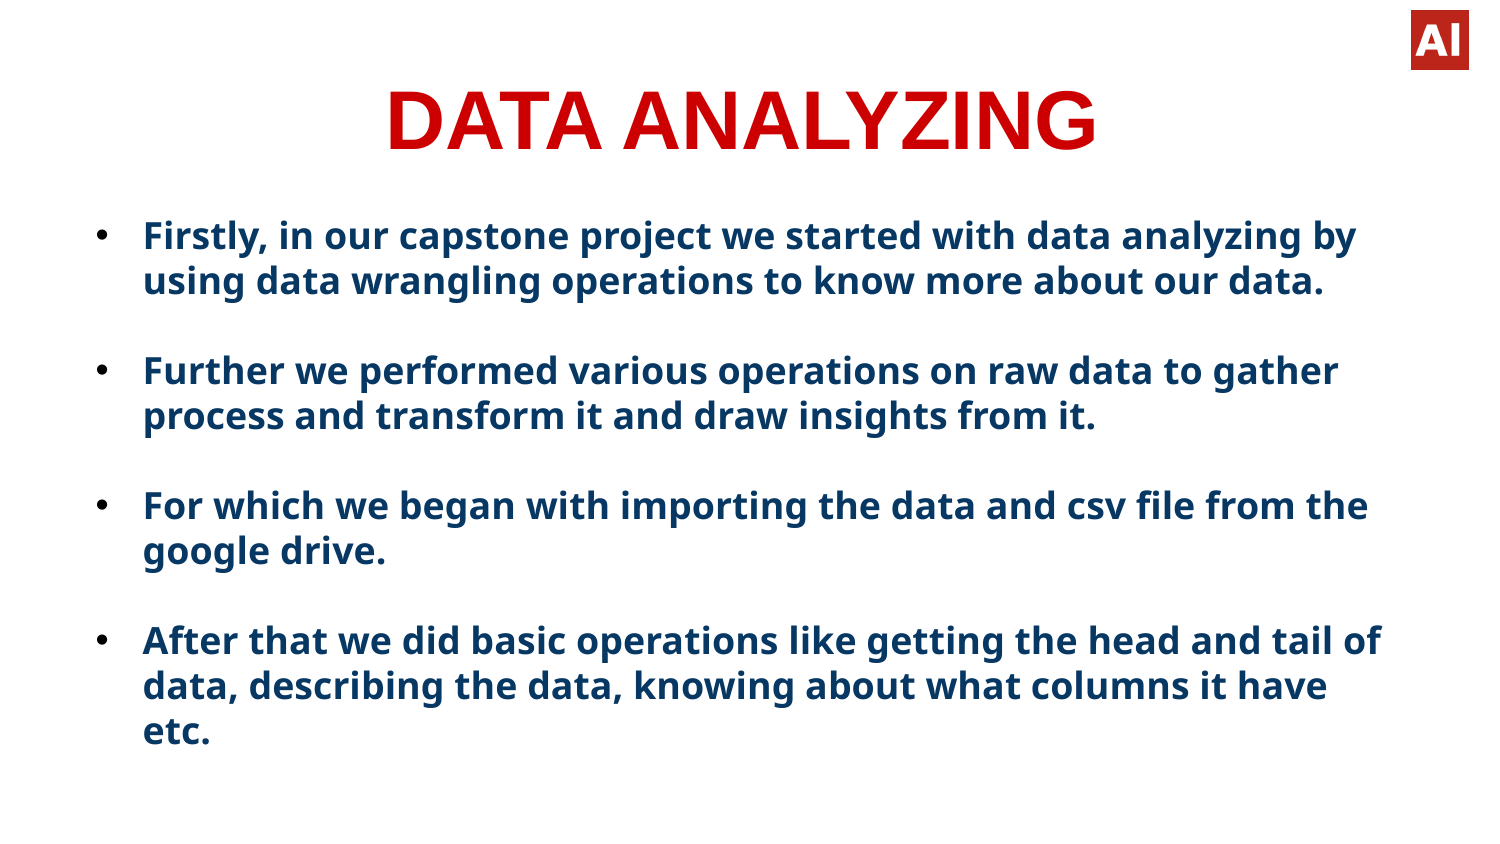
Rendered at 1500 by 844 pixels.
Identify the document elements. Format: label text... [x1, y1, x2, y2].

text_box Firstly, in our capstone project we started with data analyzing by using data wrangling operations to know more about our data. Further we performed various operations on raw data to gather process and transform it and draw insights from it. For which we began with importing the data and csv file from the google drive. After that we did basic operations like getting the head and tail of data, describing the data, knowing about what columns it have etc. [80, 204, 1419, 810]
title DATA ANALYZING [43, 51, 1442, 146]
picture [1411, 10, 1469, 70]
